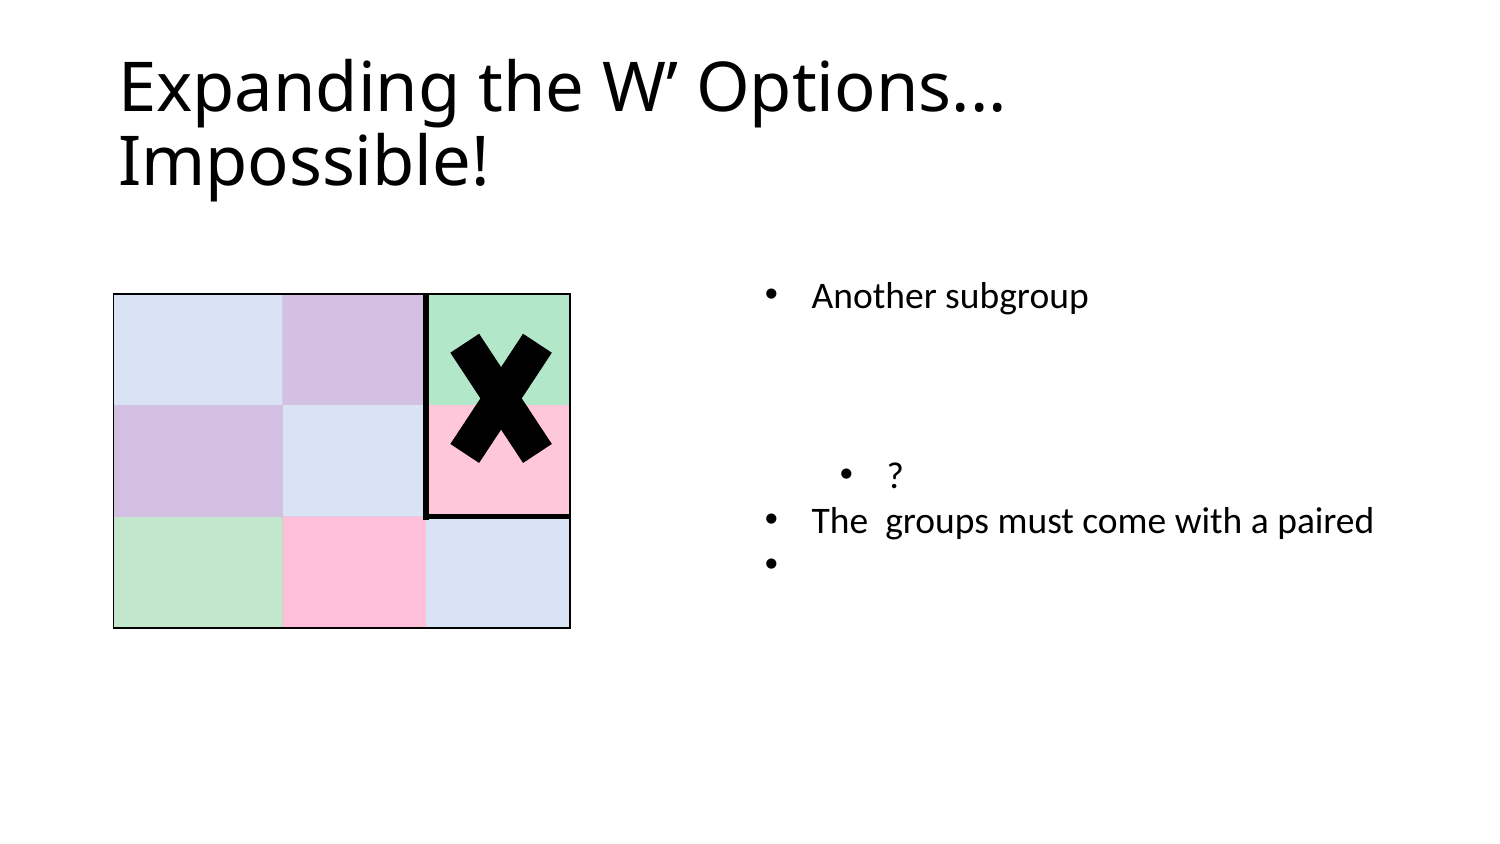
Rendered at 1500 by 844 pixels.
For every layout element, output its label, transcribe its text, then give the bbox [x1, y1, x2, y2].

title Expanding the W’ Options... Impossible! [103, 44, 1397, 208]
text_box [450, 333, 552, 463]
